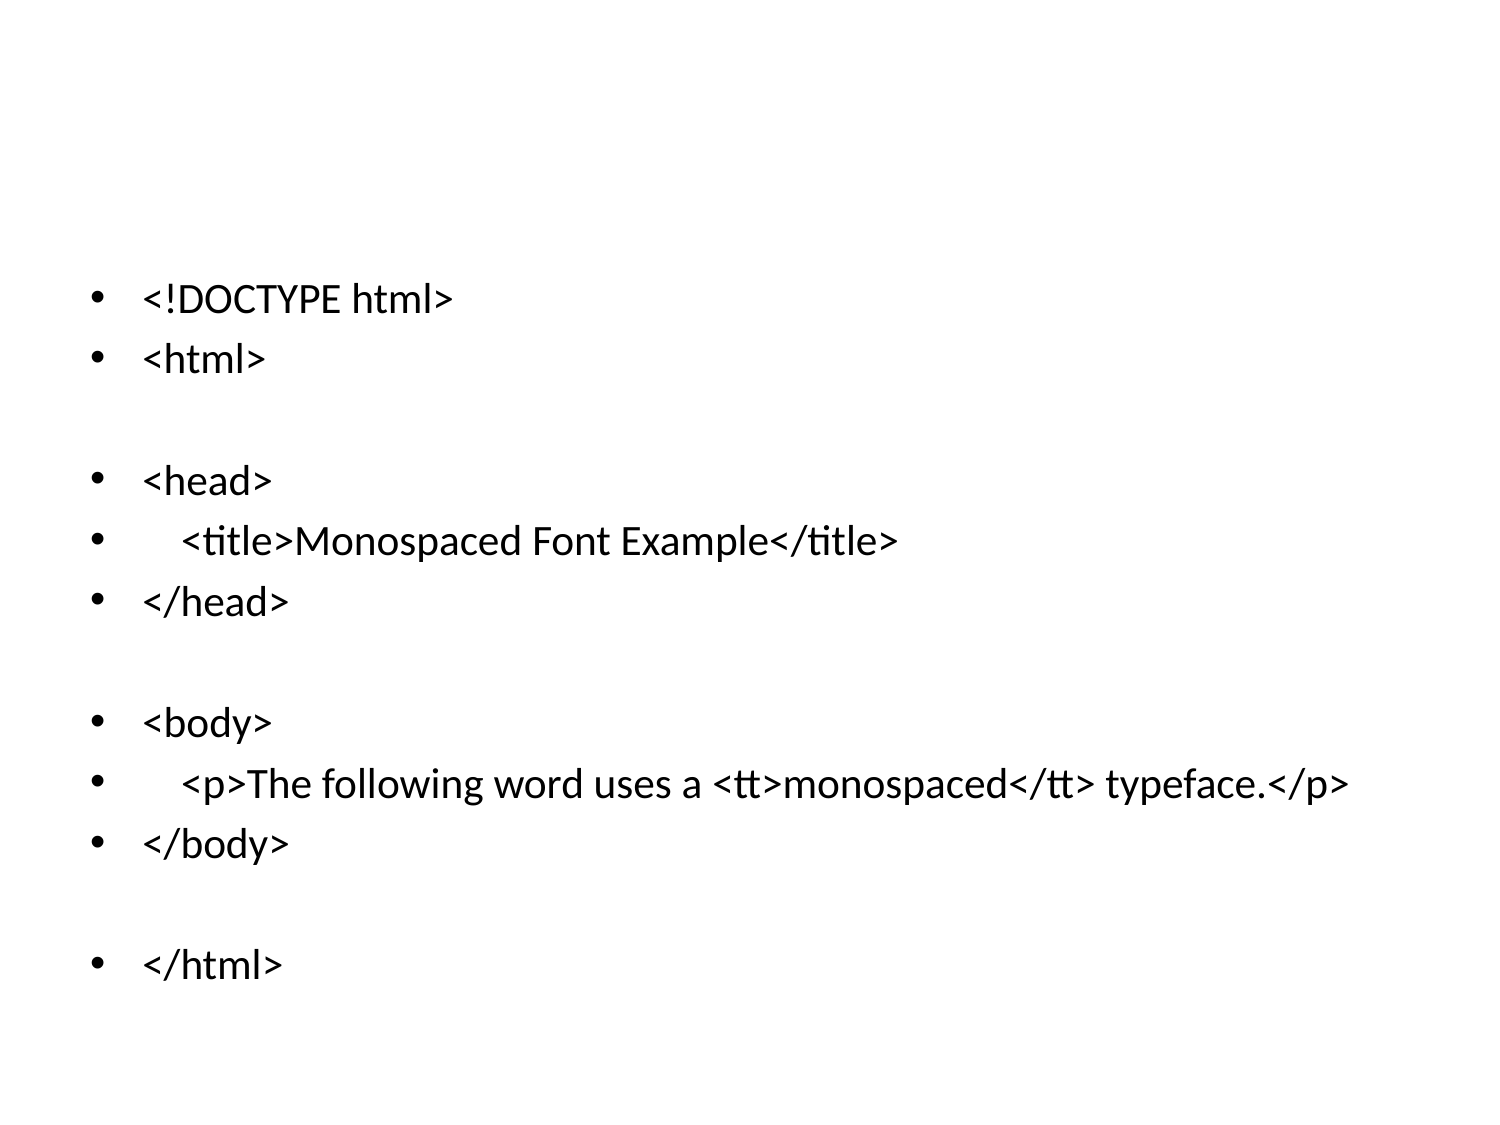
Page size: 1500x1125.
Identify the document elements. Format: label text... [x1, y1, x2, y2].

list <!DOCTYPE html> <html> <head> <title>Monospaced Font Example</title> </head> <body> <p>The following word uses a <tt>monospaced</tt> typeface.</p> </body> </html> [75, 262, 1425, 1005]
